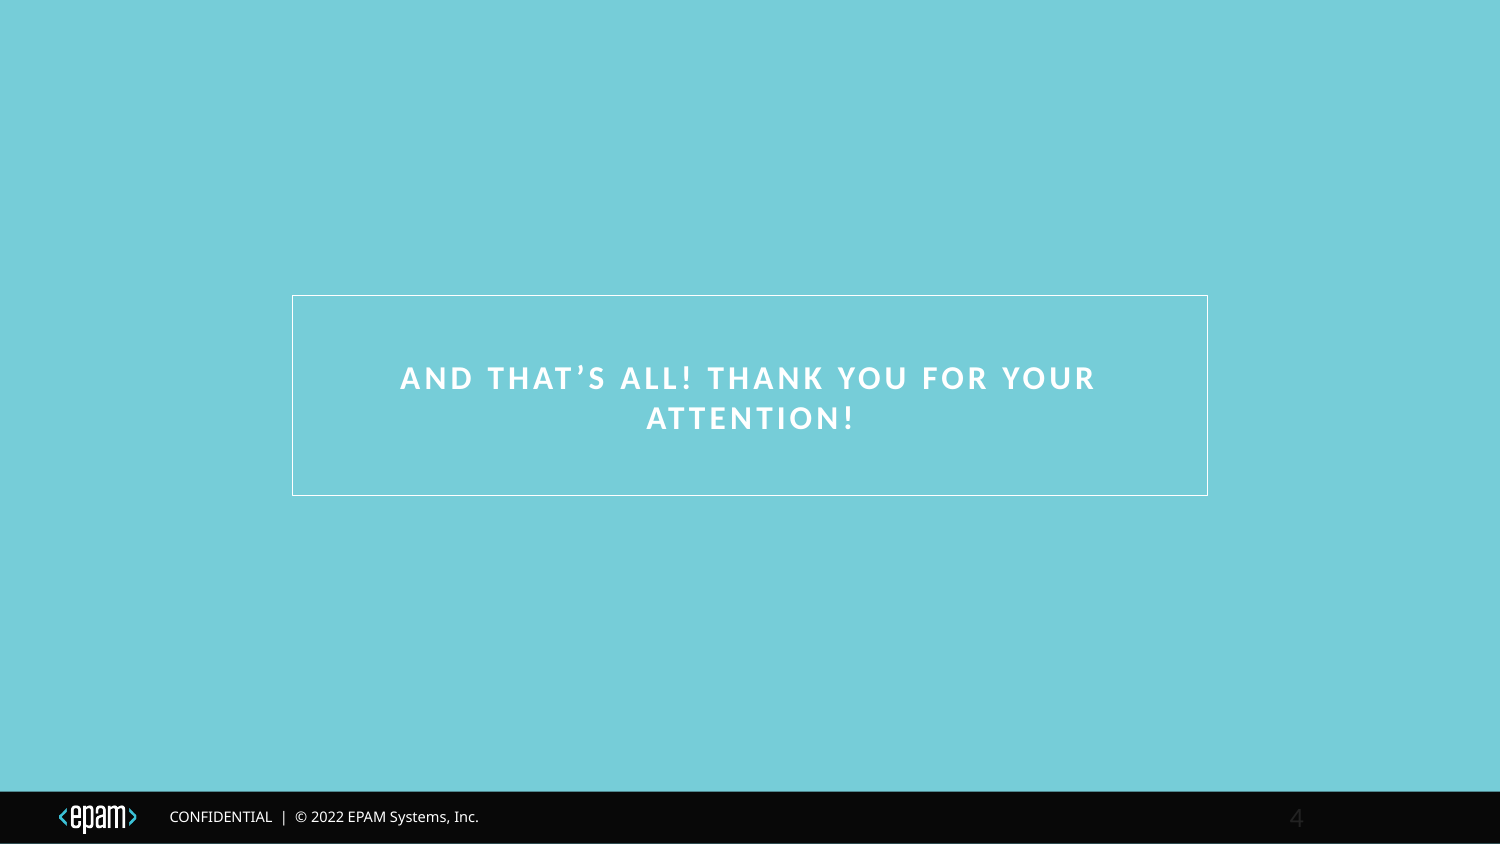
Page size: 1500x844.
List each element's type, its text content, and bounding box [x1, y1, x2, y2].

title And that’s all! Thank you for your attention! [292, 295, 1208, 496]
slide_number 4 [1274, 791, 1500, 844]
